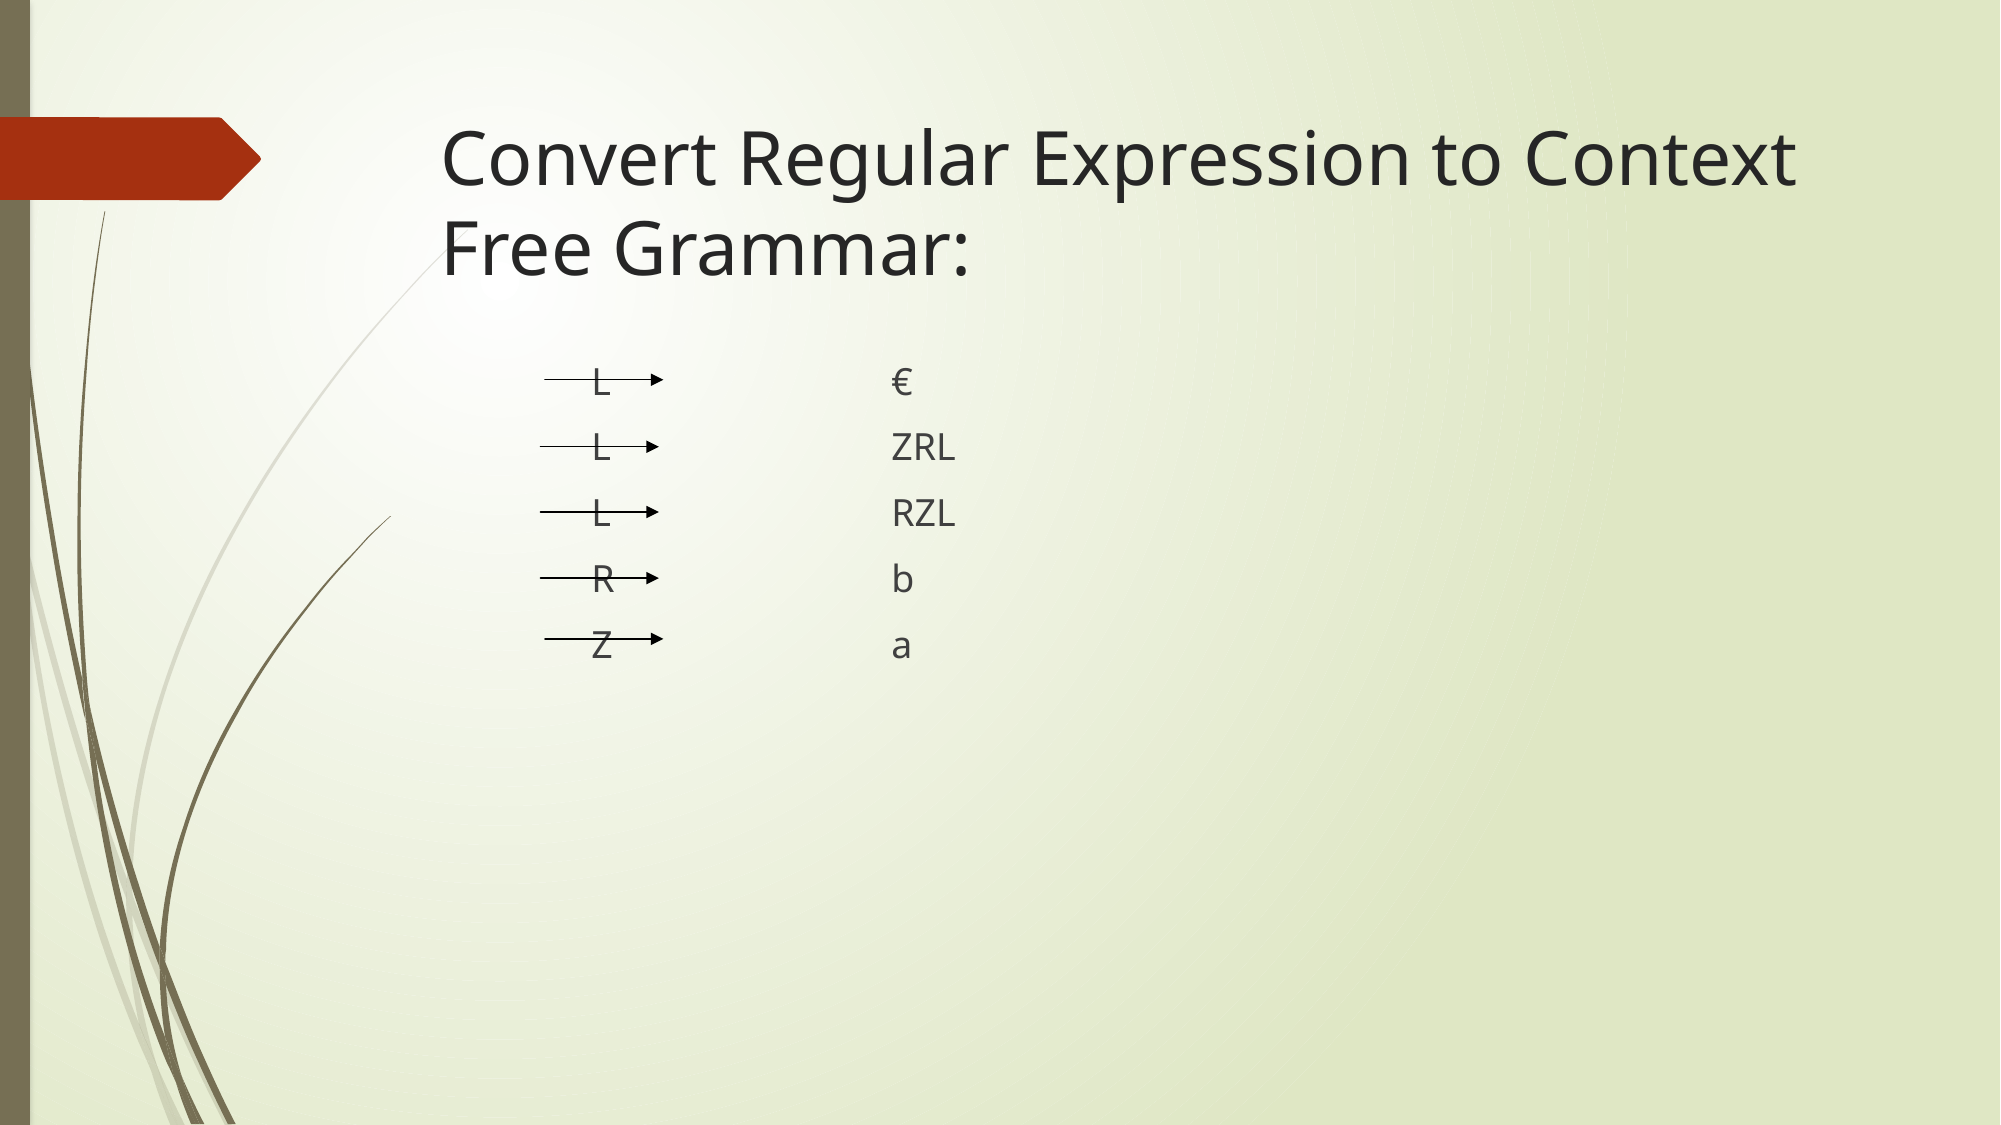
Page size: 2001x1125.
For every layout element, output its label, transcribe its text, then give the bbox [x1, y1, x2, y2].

title Convert Regular Expression to Context Free Grammar: [425, 102, 1888, 313]
text_box L € L ZRL L RZL R b Z a [426, 350, 1123, 1125]
